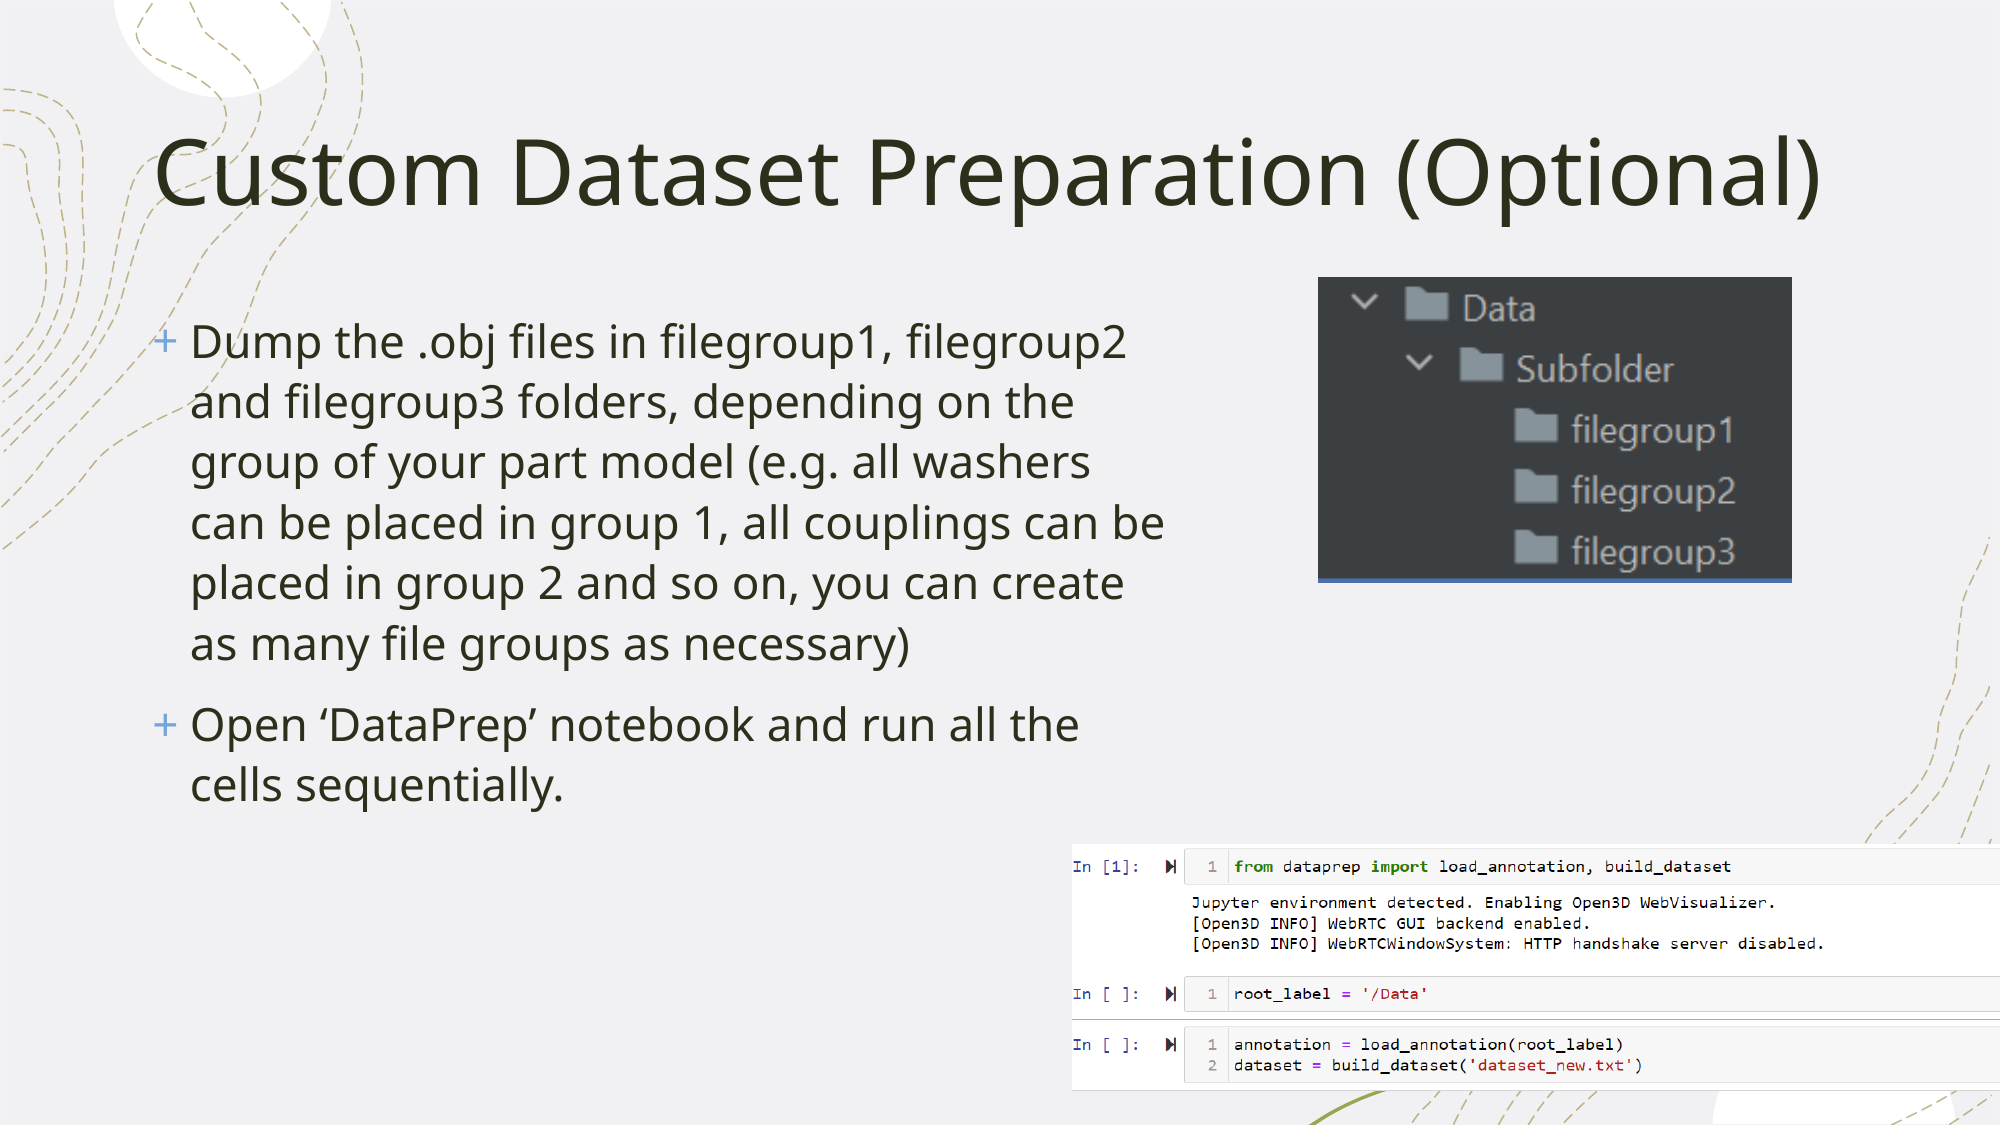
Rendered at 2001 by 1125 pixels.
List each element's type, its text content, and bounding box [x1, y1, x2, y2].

picture [1072, 844, 2000, 1091]
title Custom Dataset Preparation (Optional) [137, 59, 1863, 278]
list Dump the .obj files in filegroup1, filegroup2 and filegroup3 folders, depending on the group of your part model (e.g. all washers can be placed in group 1, all couplings can be placed in group 2 and so on, you can create as many file groups as necessary) Open ‘DataPrep’ notebook and run all the cells sequentially. [137, 299, 1188, 845]
picture [1318, 277, 1792, 583]
